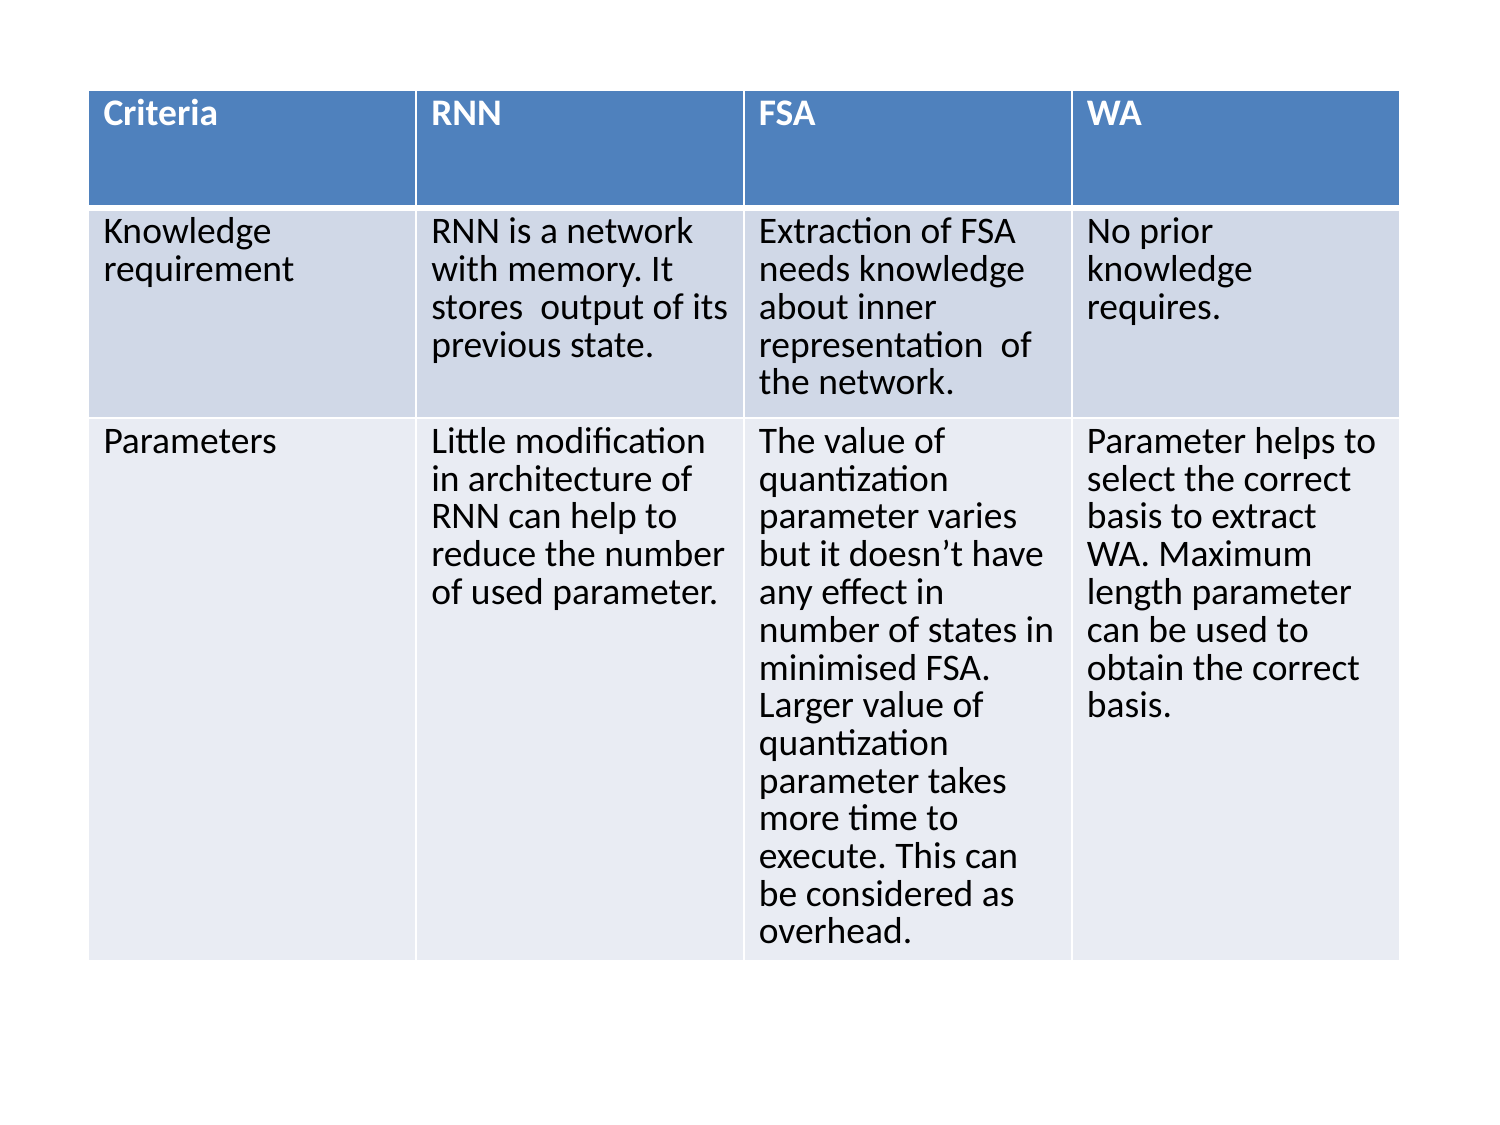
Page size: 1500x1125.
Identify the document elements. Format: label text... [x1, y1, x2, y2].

table_header Criteria [89, 91, 415, 205]
table_cell RNN is a network with memory. It stores output of its previous state. [417, 211, 743, 417]
table_header FSA [745, 91, 1071, 205]
table_cell Knowledge requirement [89, 211, 415, 417]
table_cell Parameter helps to select the correct basis to extract WA. Maximum length parameter can be used to obtain the correct basis. [1073, 419, 1399, 960]
table_cell Extraction of FSA needs knowledge about inner representation of the network. [745, 211, 1071, 417]
table_header RNN [417, 91, 743, 205]
table_cell No prior knowledge requires. [1073, 211, 1399, 417]
table_cell The value of quantization parameter varies but it doesn’t have any effect in number of states in minimised FSA. Larger value of quantization parameter takes more time to execute. This can be considered as overhead. [745, 419, 1071, 960]
table_header WA [1073, 91, 1399, 205]
table_cell Little modification in architecture of RNN can help to reduce the number of used parameter. [417, 419, 743, 960]
table_cell Parameters [89, 419, 415, 960]
